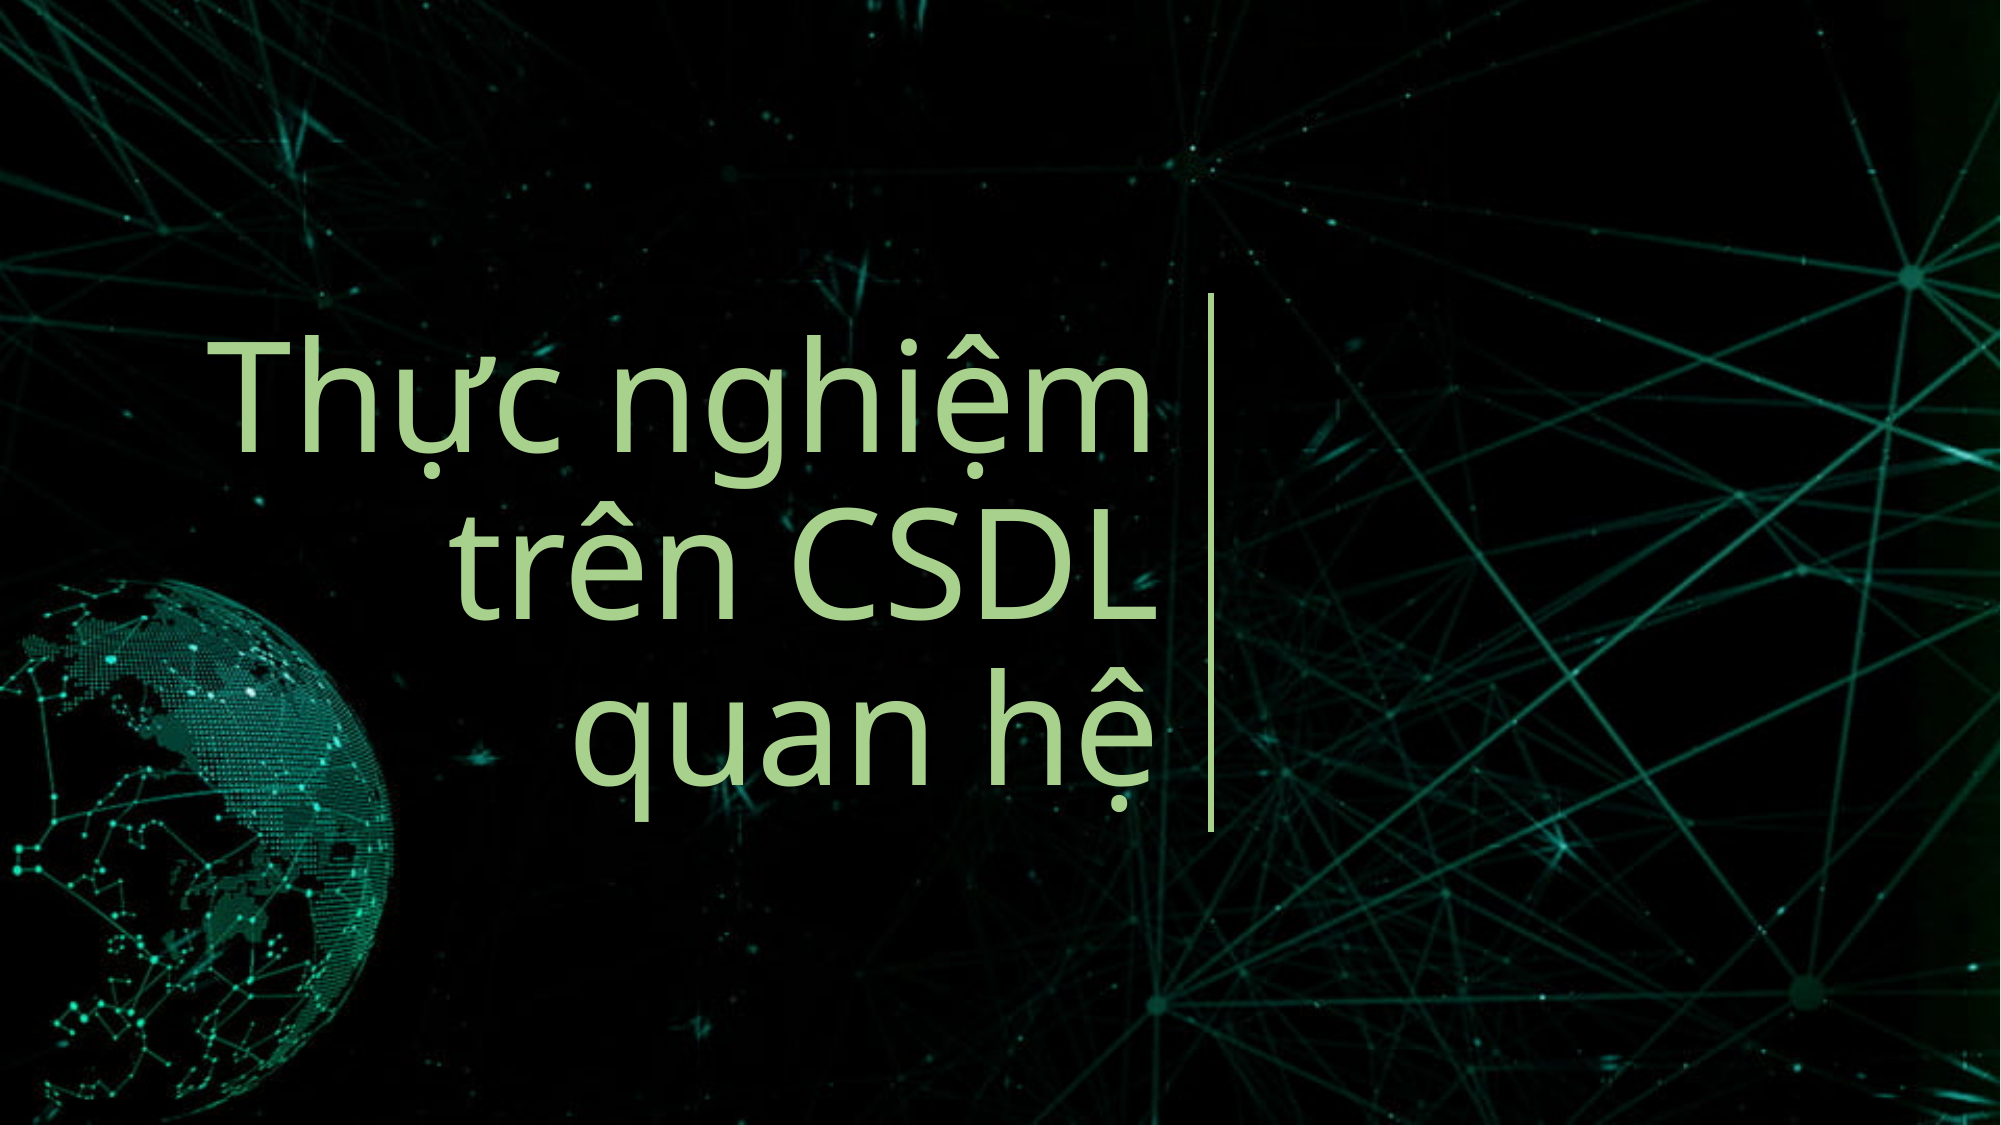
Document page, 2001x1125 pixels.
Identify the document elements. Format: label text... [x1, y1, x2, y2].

text_box Thực nghiệm trên CSDL quan hệ [187, 226, 1176, 912]
picture [0, 0, 2001, 1125]
